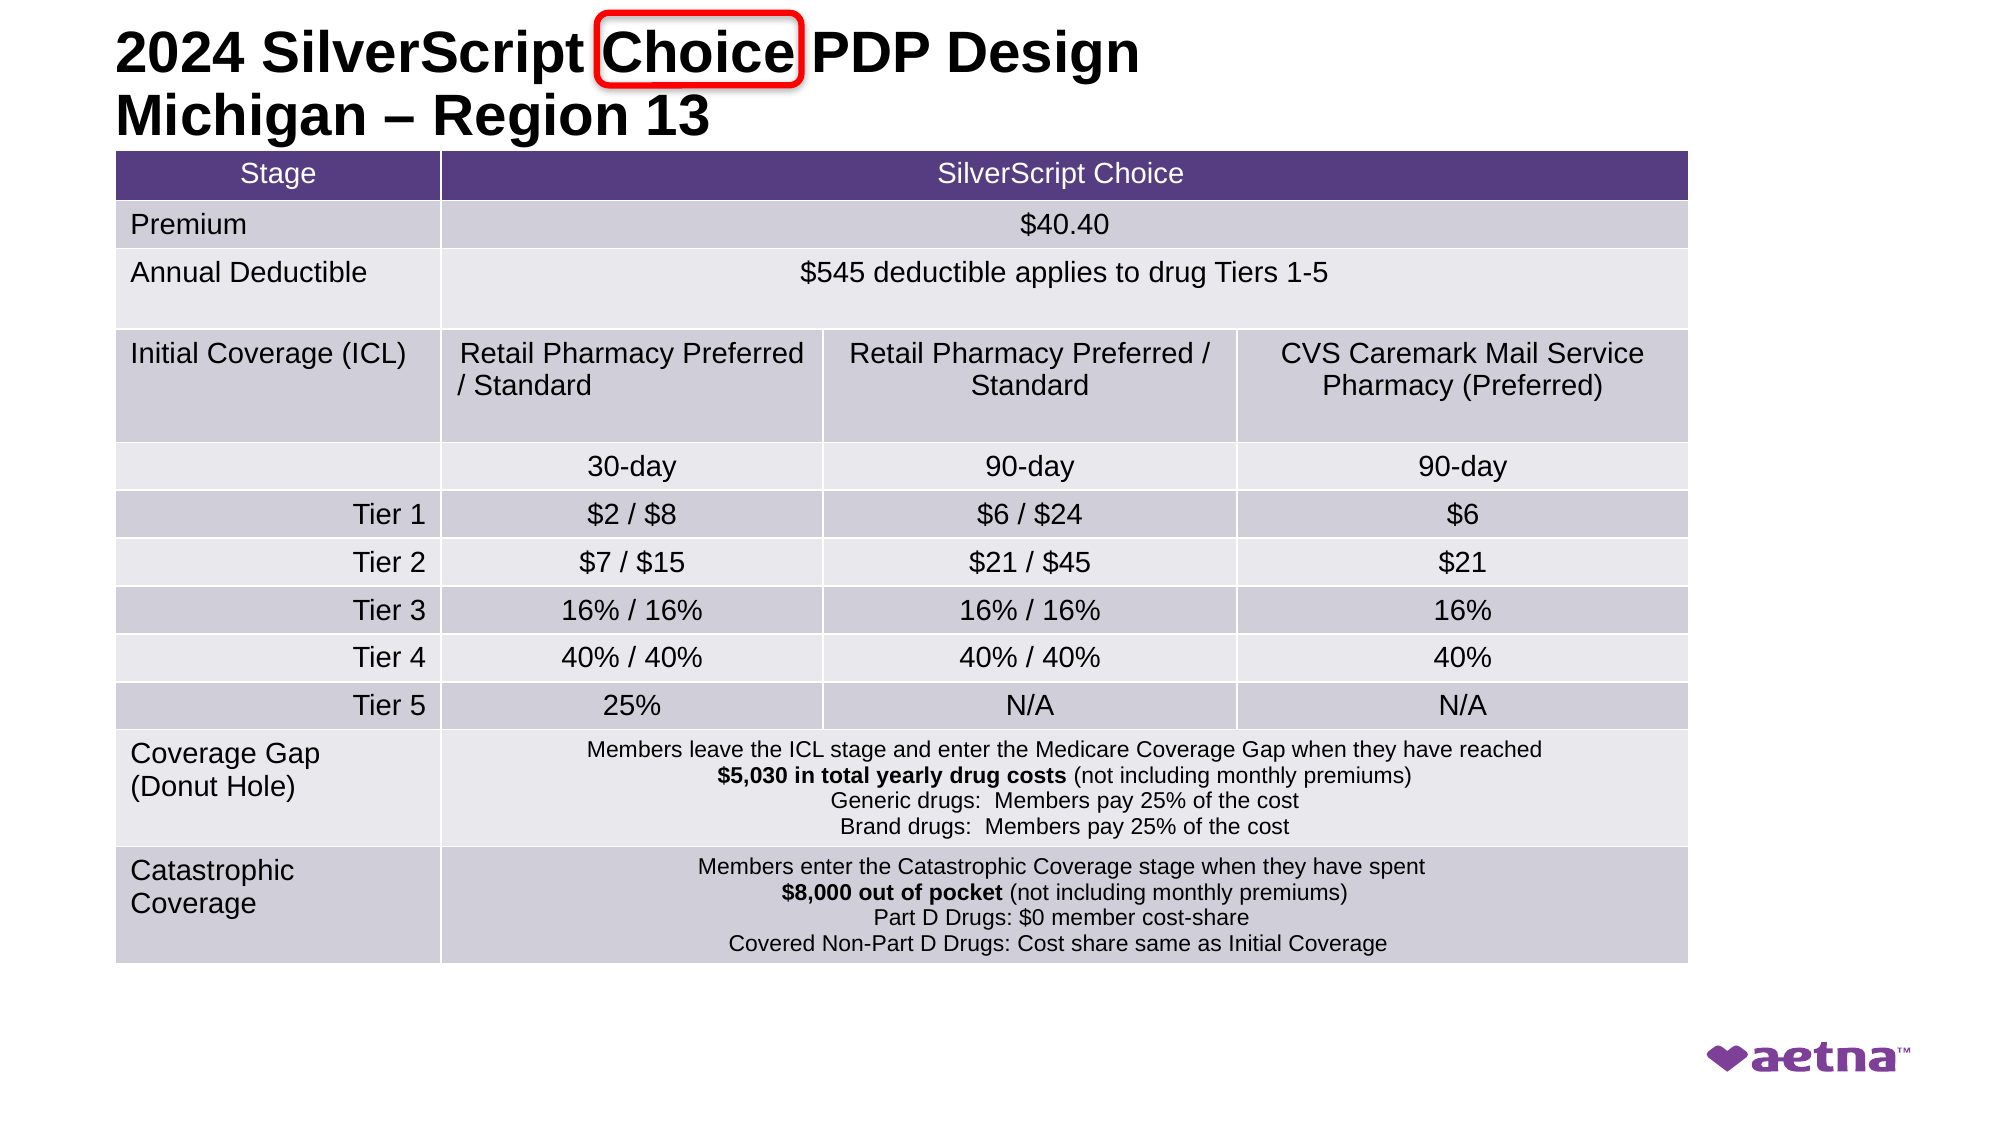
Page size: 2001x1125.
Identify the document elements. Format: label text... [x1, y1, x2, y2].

table_cell CVS Caremark Mail Service Pharmacy (Preferred) [1238, 330, 1688, 442]
table_cell Tier 1 [116, 491, 440, 537]
table_cell $7 / $15 [442, 539, 822, 585]
table_cell $2 / $8 [442, 491, 822, 537]
table_cell 40% / 40% [824, 635, 1236, 681]
table_cell Tier 5 [116, 683, 440, 729]
table_cell Initial Coverage (ICL) [116, 330, 440, 442]
table_cell Tier 3 [116, 587, 440, 633]
table_cell [116, 443, 440, 489]
table_cell 40% [1238, 635, 1688, 681]
table_cell Members enter the Catastrophic Coverage stage when they have spent $8,000 out of pocket (not including monthly premiums) Part D Drugs: $0 member cost-share Covered Non-Part D Drugs: Cost share same as Initial Coverage [442, 847, 1688, 963]
table_cell Members leave the ICL stage and enter the Medicare Coverage Gap when they have reached $5,030 in total yearly drug costs (not including monthly premiums) Generic drugs: Members pay 25% of the cost Brand drugs: Members pay 25% of the cost [442, 730, 1688, 846]
table_cell Retail Pharmacy Preferred / Standard [824, 330, 1236, 442]
table_cell $40.40 [442, 201, 1688, 248]
table_cell 16% / 16% [824, 587, 1236, 633]
table_cell 25% [442, 683, 822, 729]
table_cell Tier 2 [116, 539, 440, 585]
table_header Stage [116, 151, 440, 200]
table_cell 40% / 40% [442, 635, 822, 681]
table_cell 30-day [442, 443, 822, 489]
table_cell 90-day [824, 443, 1236, 489]
table_cell Retail Pharmacy Preferred / Standard [442, 330, 822, 442]
table_cell $21 [1238, 539, 1688, 585]
table_cell $545 deductible applies to drug Tiers 1-5 [442, 249, 1688, 328]
table_cell $21 / $45 [824, 539, 1236, 585]
text_box [596, 11, 803, 87]
table_cell 16% / 16% [442, 587, 822, 633]
table_cell Annual Deductible [116, 249, 440, 328]
table_cell Catastrophic Coverage [116, 847, 440, 963]
title 2024 SilverScript Choice PDP Design Michigan – Region 13 [115, 22, 596, 88]
title 2024 SilverScript Choice PDP Design Michigan – Region 13 [801, 22, 1305, 88]
table_cell $6 / $24 [824, 491, 1236, 537]
table_cell N/A [1238, 683, 1688, 729]
table_cell 16% [1238, 587, 1688, 633]
table_cell Premium [116, 201, 440, 248]
table_header SilverScript Choice [442, 151, 1688, 200]
table_cell Tier 4 [116, 635, 440, 681]
table_cell 90-day [1238, 443, 1688, 489]
table_cell Coverage Gap (Donut Hole) [116, 730, 440, 846]
table_cell $6 [1238, 491, 1688, 537]
table_cell N/A [824, 683, 1236, 729]
